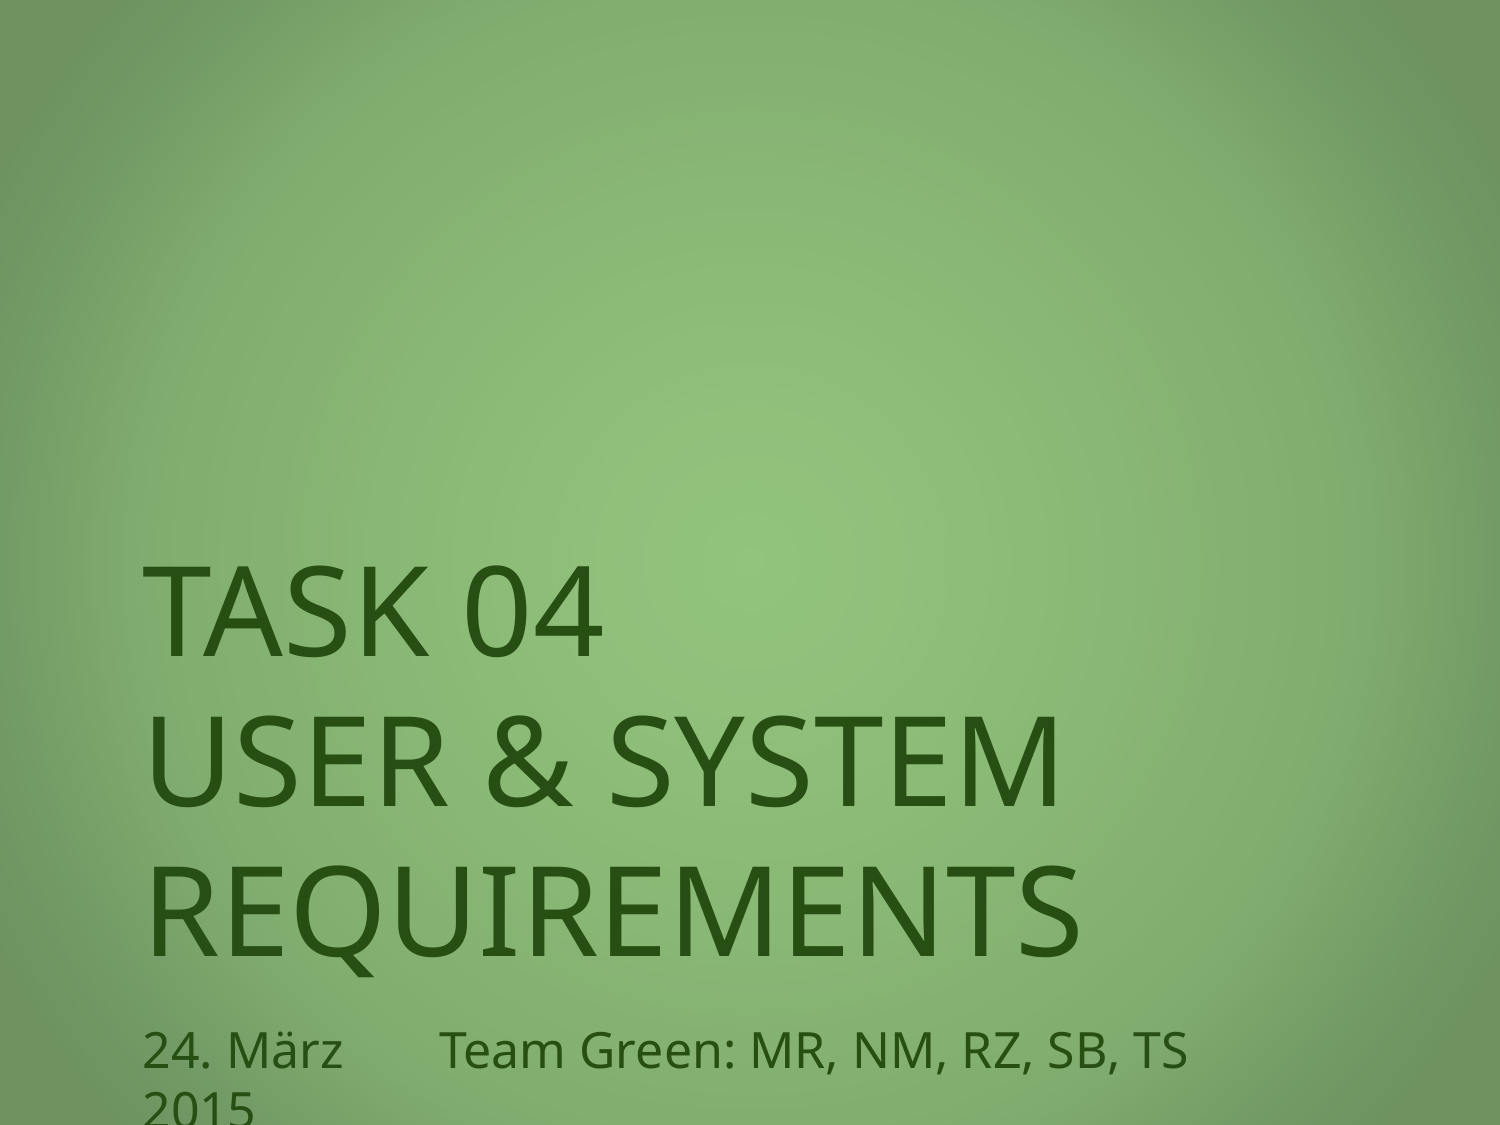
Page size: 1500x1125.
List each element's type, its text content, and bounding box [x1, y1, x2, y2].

text_box 24. März 2015 [127, 1003, 424, 1125]
text_box Team Green: MR, NM, RZ, SB, TS [424, 1003, 1467, 1125]
title TASK 04 USER & SYSTEM REQUIREMENTS [127, 109, 1154, 997]
picture [0, 0, 1500, 1125]
